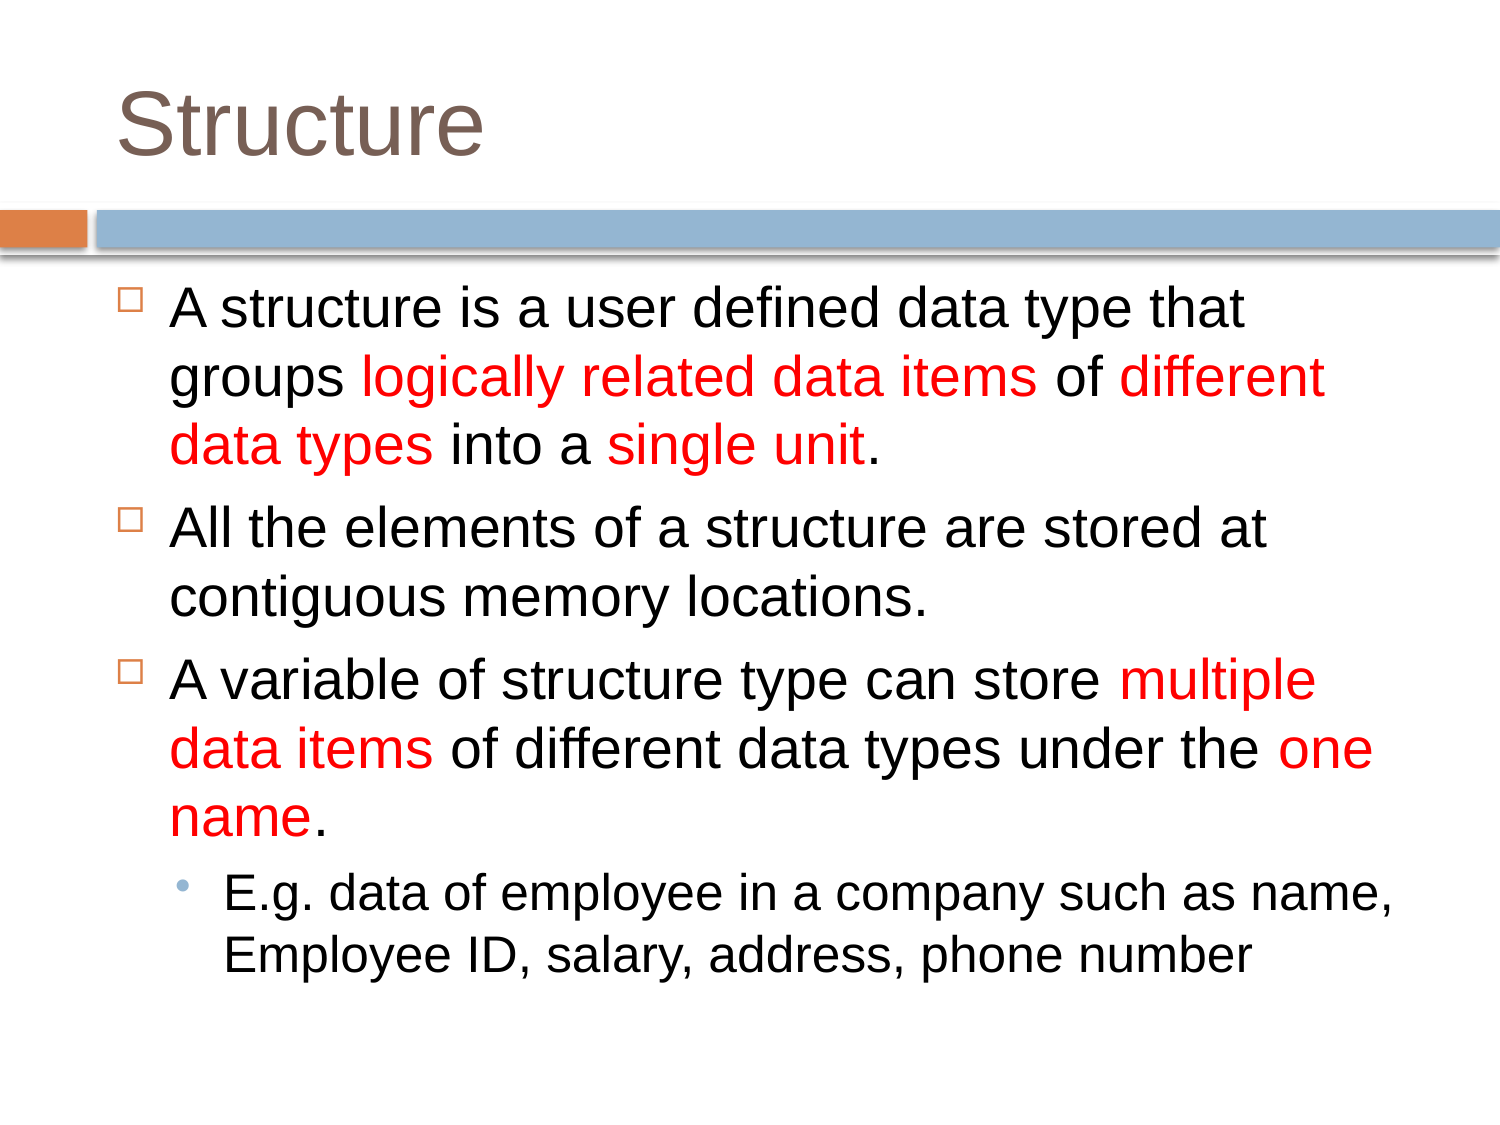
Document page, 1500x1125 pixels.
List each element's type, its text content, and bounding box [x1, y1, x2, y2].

list A structure is a user defined data type that groups logically related data items of different data types into a single unit. All the elements of a structure are stored at contiguous memory locations. A variable of structure type can store multiple data items of different data types under the one name. E.g. data of employee in a company such as name, Employee ID, salary, address, phone number [100, 262, 1438, 1000]
title Structure [100, 37, 1438, 200]
